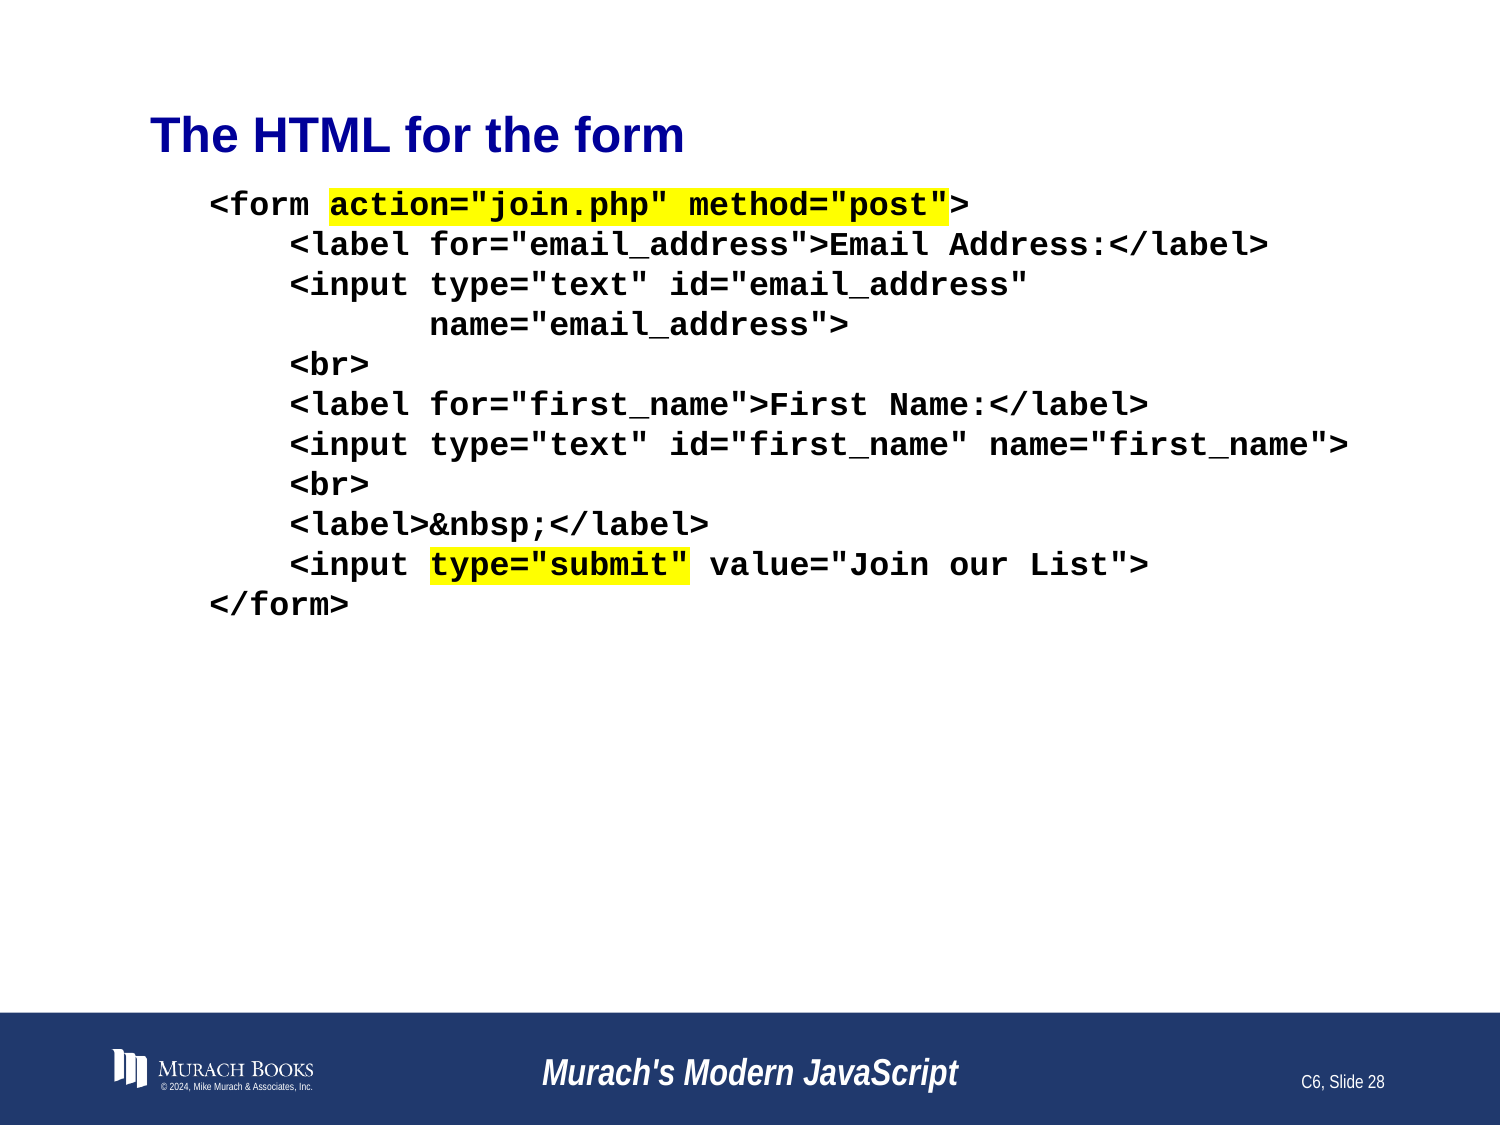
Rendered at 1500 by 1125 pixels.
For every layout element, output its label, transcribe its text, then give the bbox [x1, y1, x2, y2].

title The HTML for the form [150, 102, 1350, 164]
slide_number Murach's Modern JavaScript [450, 1025, 1050, 1100]
list <form action="join.php" method="post"> <label for="email_address">Email Address:</label> <input type="text" id="email_address" name="email_address"> <br> <label for="first_name">First Name:</label> <input type="text" id="first_name" name="first_name"> <br> <label>&nbsp;</label> <input type="submit" value="Join our List"> </form> [137, 174, 1375, 975]
slide_number C6, Slide 28 [1087, 1025, 1400, 1100]
footer © 2024, Mike Murach & Associates, Inc. [12, 1025, 450, 1100]
